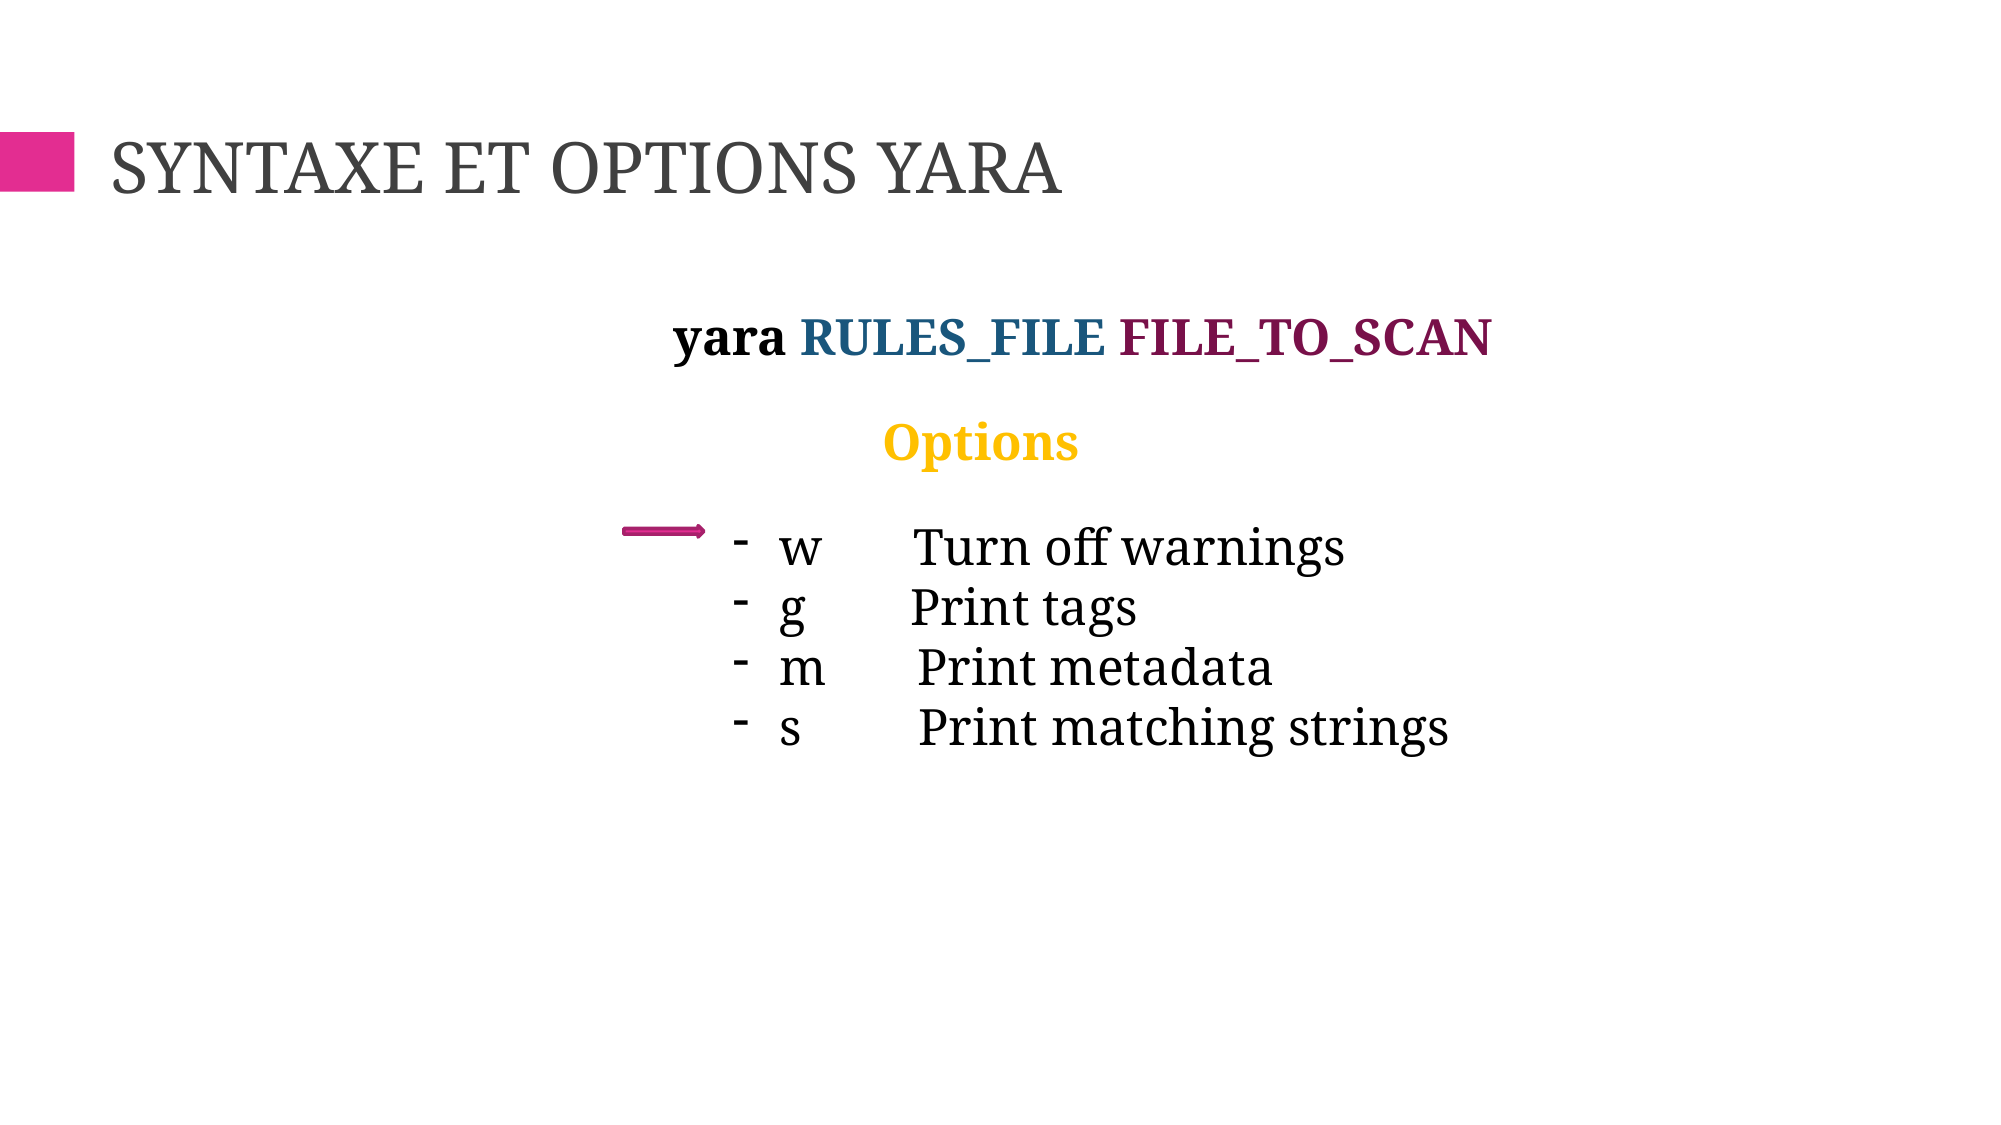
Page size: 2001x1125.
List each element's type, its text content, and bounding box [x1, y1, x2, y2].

title Syntaxe et options yara [95, 115, 1905, 237]
text_box yara RULES_FILE FILE_TO_SCAN Options w Turn off warnings g Print tags m Print metadata s Print matching strings [267, 298, 1659, 764]
text_box [622, 524, 706, 539]
